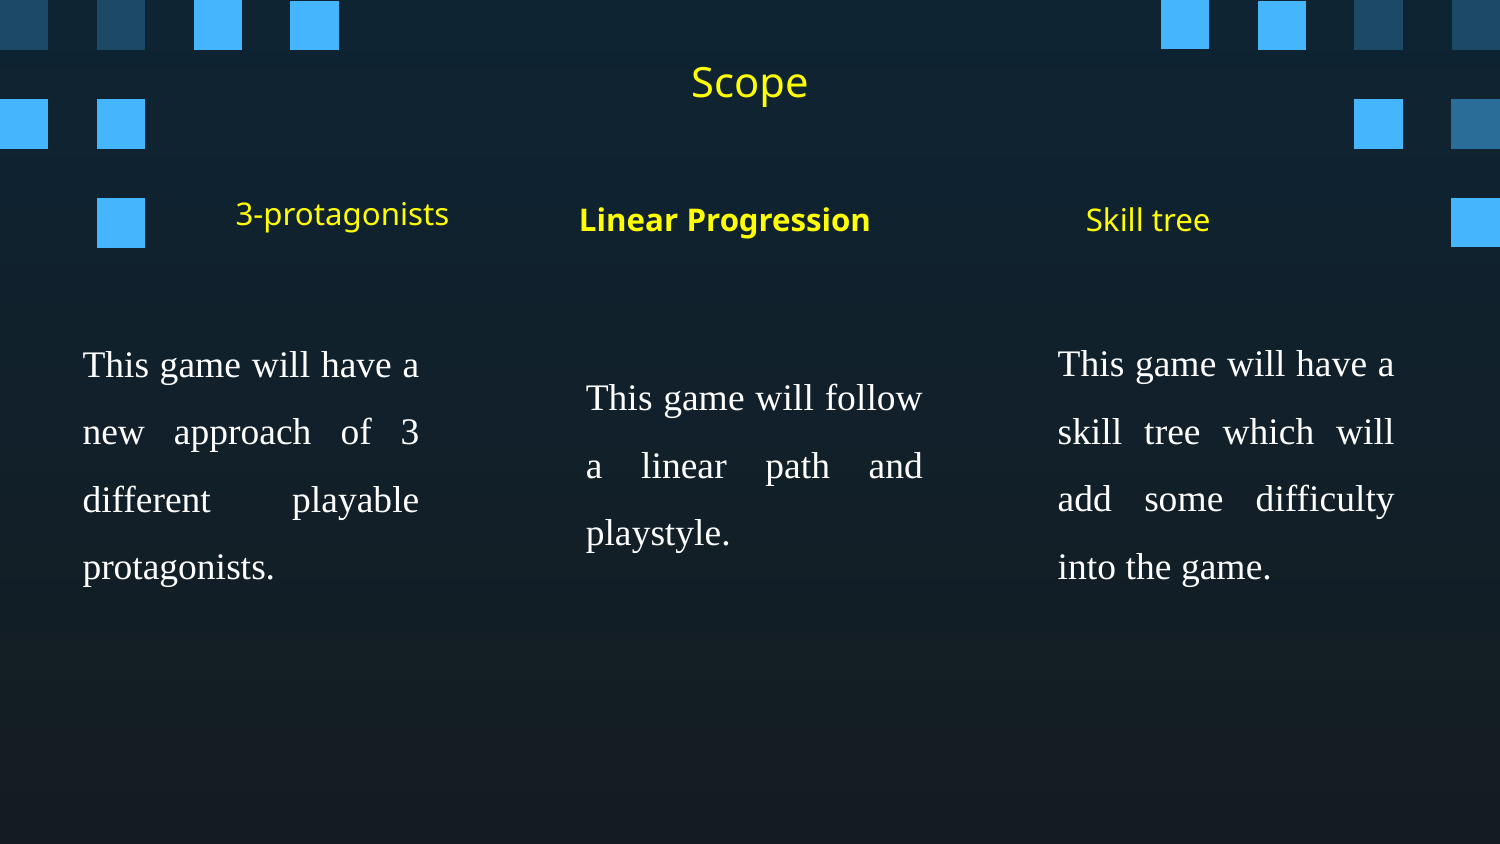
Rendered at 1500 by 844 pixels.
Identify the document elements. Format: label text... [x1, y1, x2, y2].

subtitle Linear Progression [563, 181, 946, 257]
subtitle Skill tree [1070, 187, 1383, 251]
subtitle This game will have a new approach of 3 different playable protagonists. [52, 289, 450, 615]
title Scope [117, 53, 1383, 109]
subtitle 3-protagonists [53, 181, 465, 245]
text_box This game will follow a linear path and playstyle. [555, 289, 954, 615]
text_box This game will have a skill tree which will add some difficulty into the game. [1027, 289, 1426, 615]
